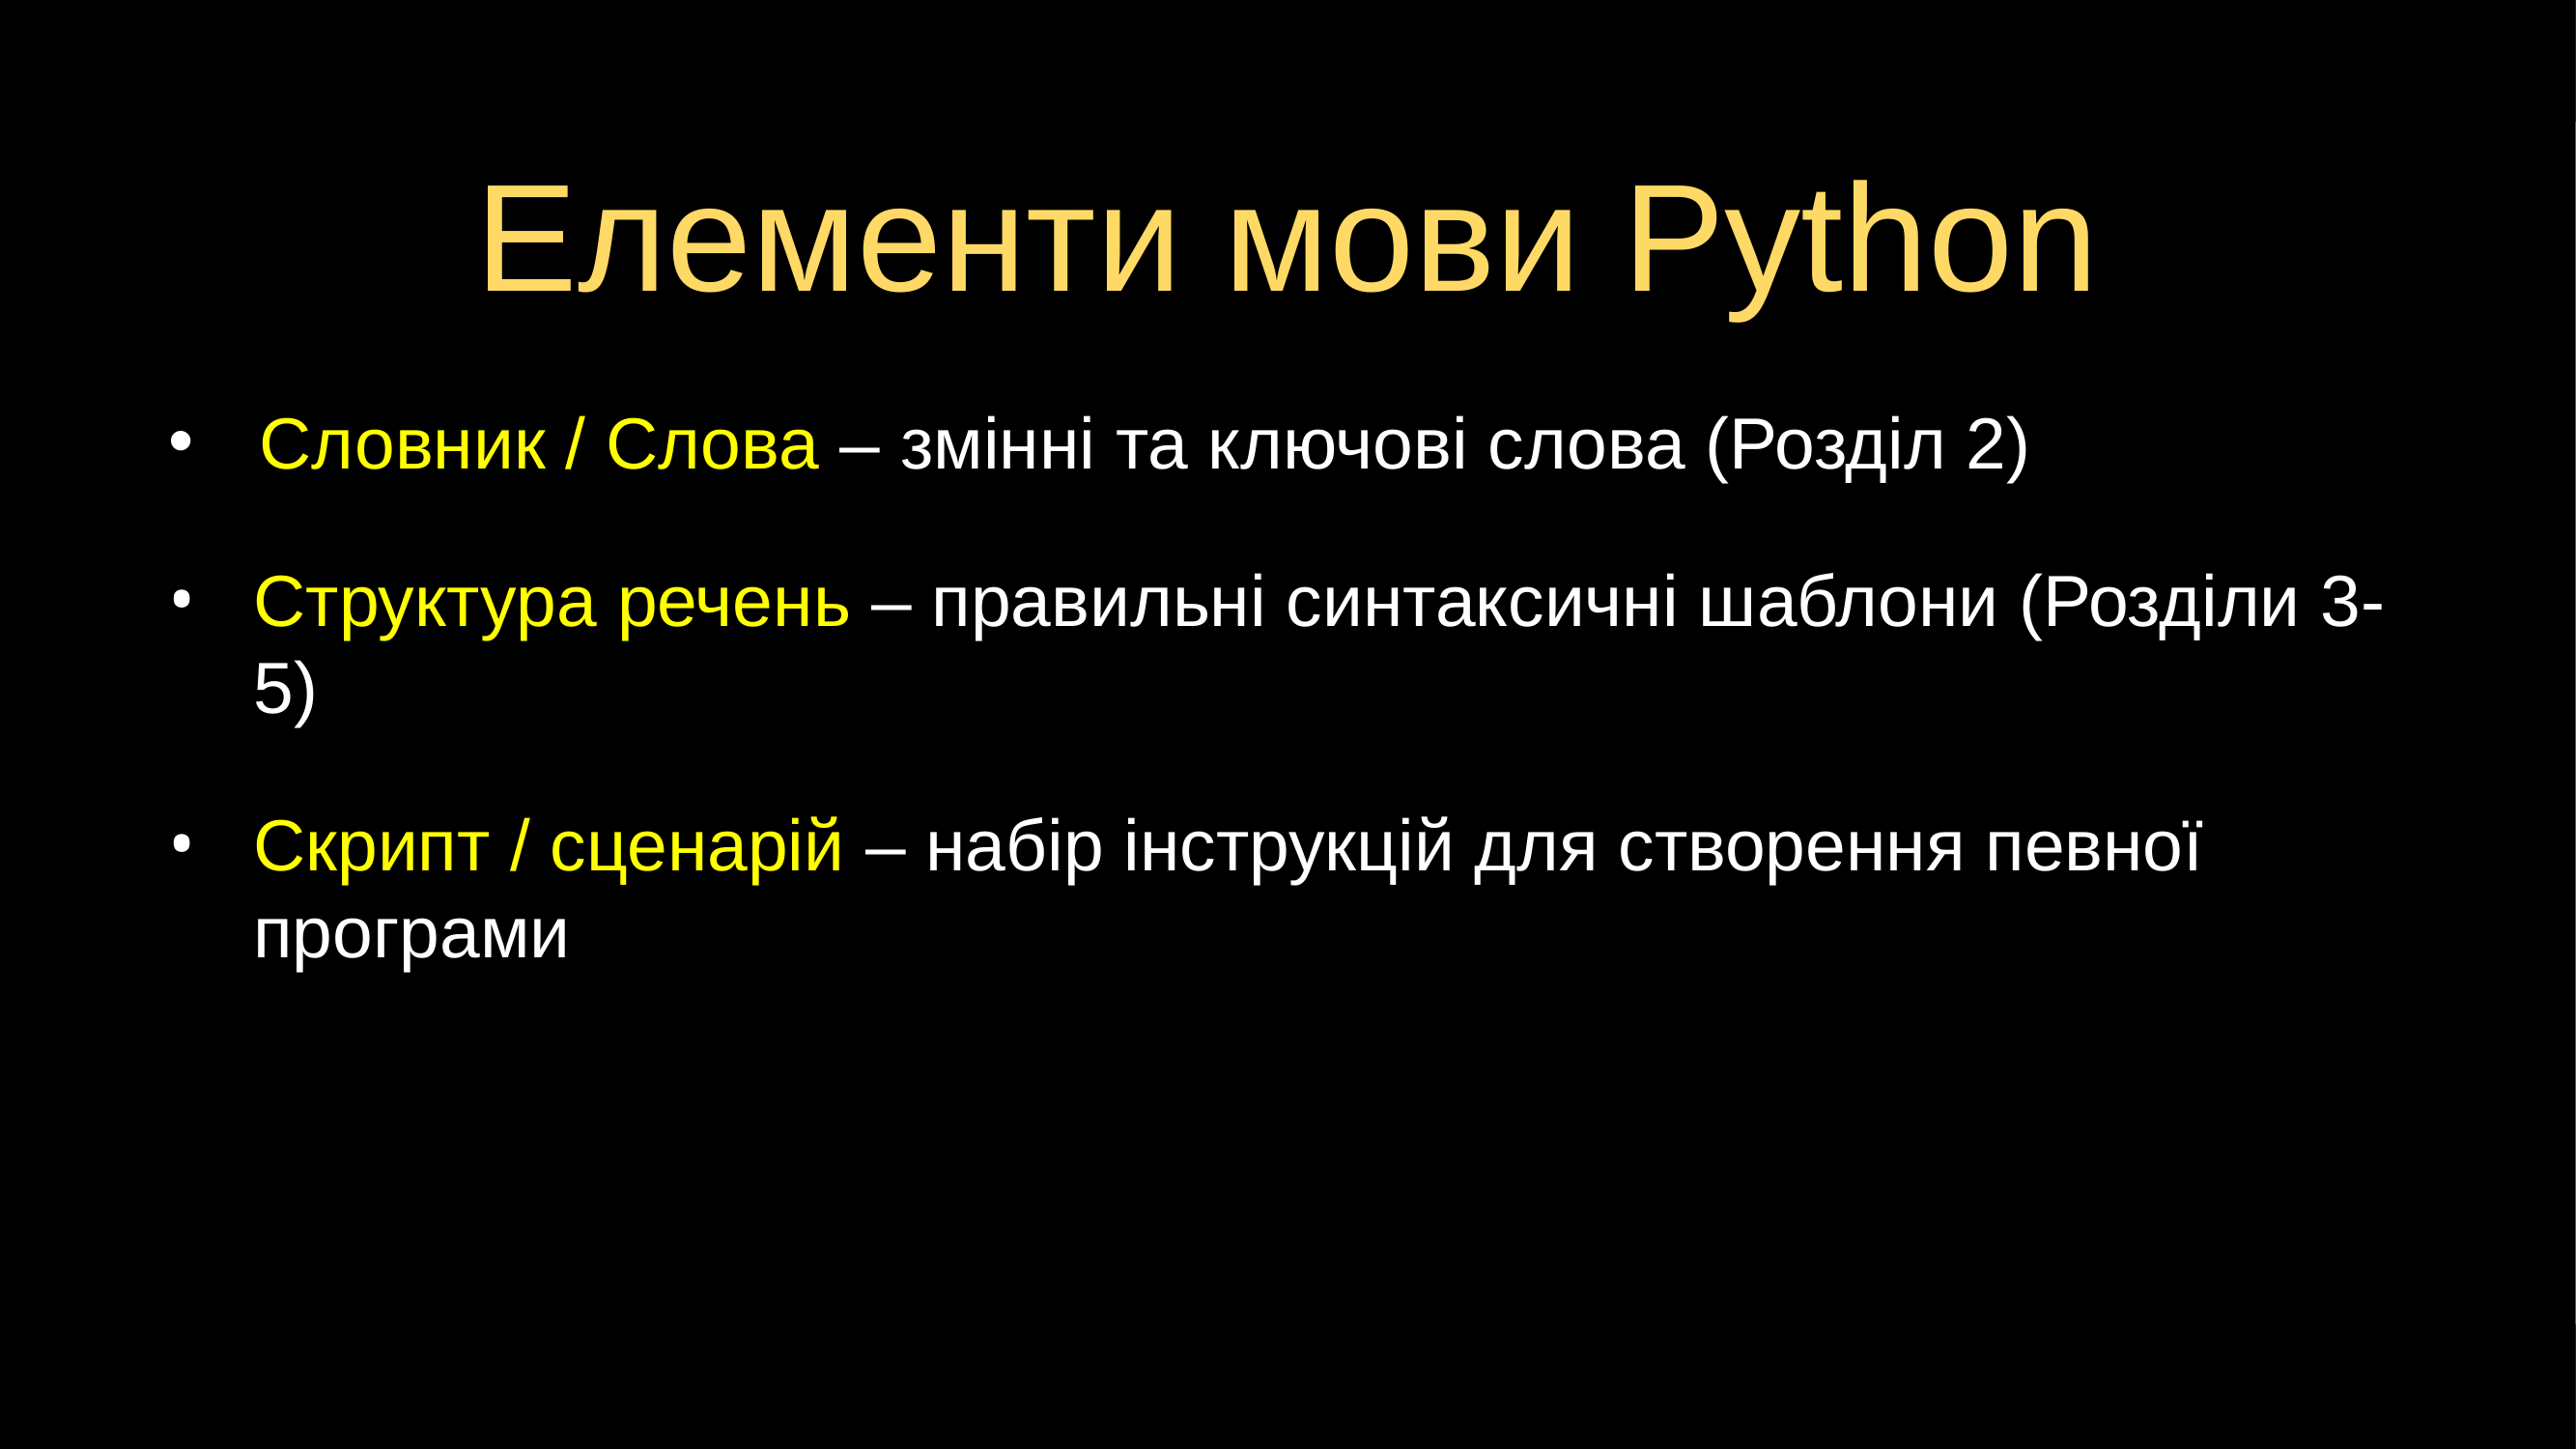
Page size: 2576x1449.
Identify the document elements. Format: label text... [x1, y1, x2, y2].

title Елементи мови Python [128, 122, 2448, 338]
list Словник / Слова – змінні та ключові слова (Розділ 2) Структура речень – правильні синтаксичні шаблони (Розділи 3-5) Скрипт / сценарій – набір інструкцій для створення певної програми [128, 338, 2448, 1032]
